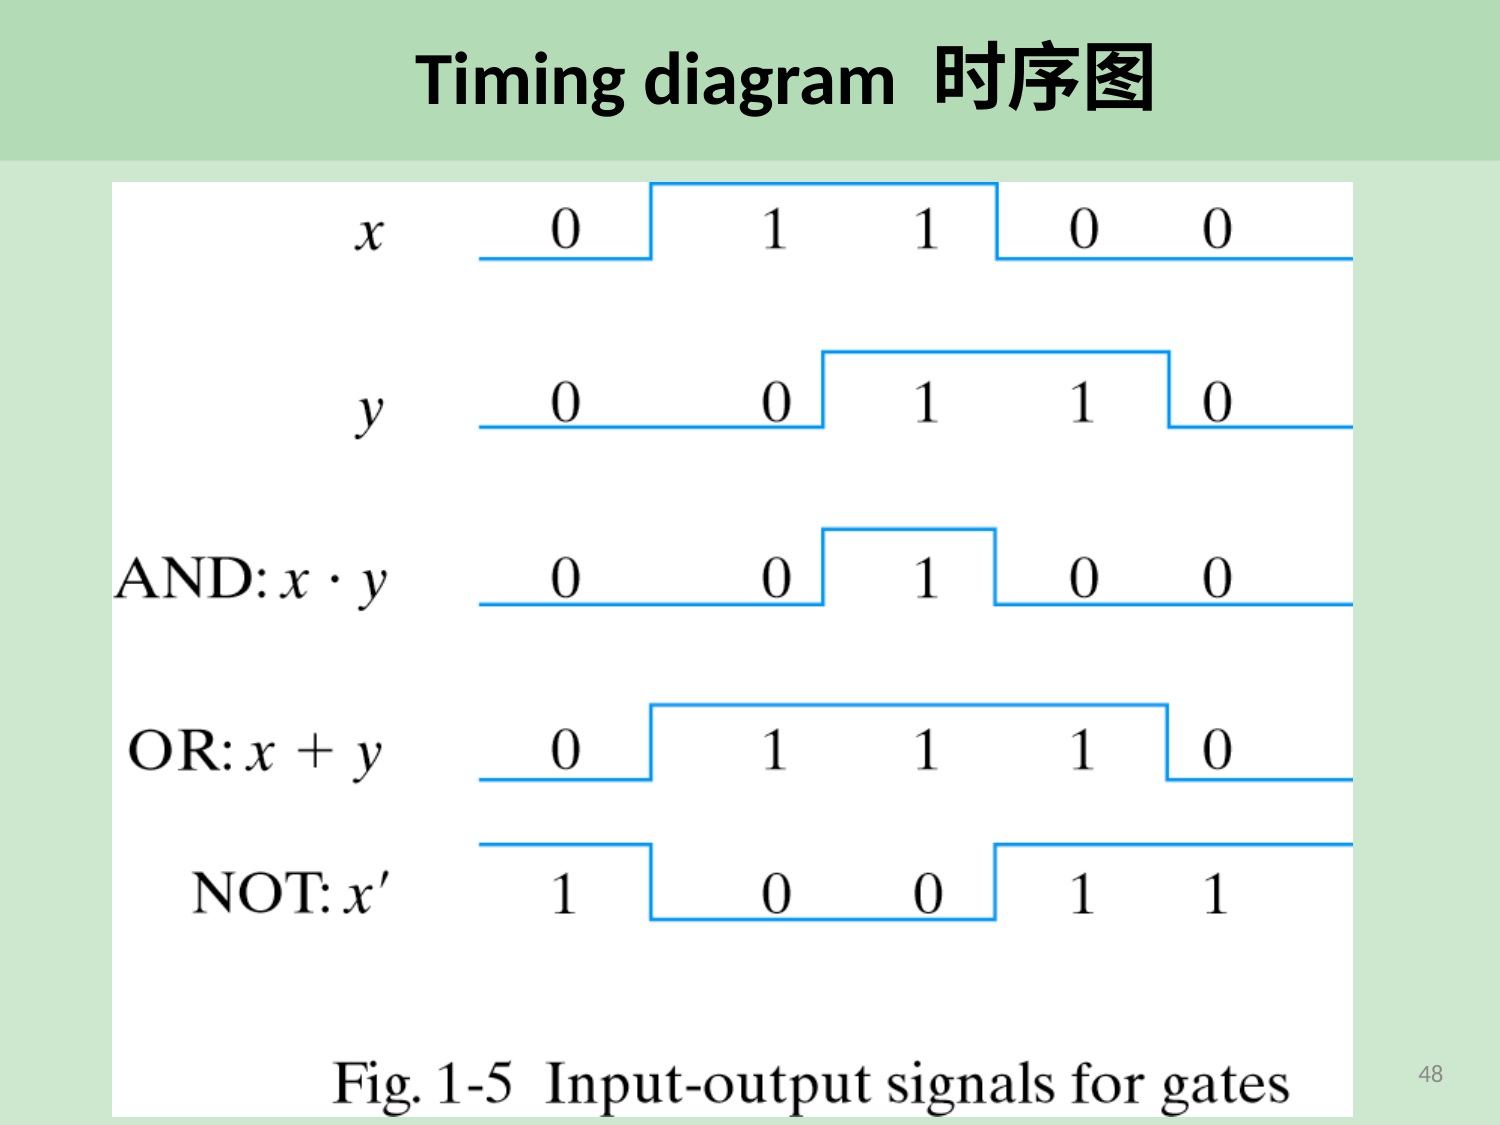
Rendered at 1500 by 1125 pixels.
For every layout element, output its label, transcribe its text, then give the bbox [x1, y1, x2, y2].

title Timing diagram 时序图 [147, 19, 1426, 130]
slide_number 48 [1357, 1042, 1459, 1103]
picture [111, 181, 1353, 1117]
